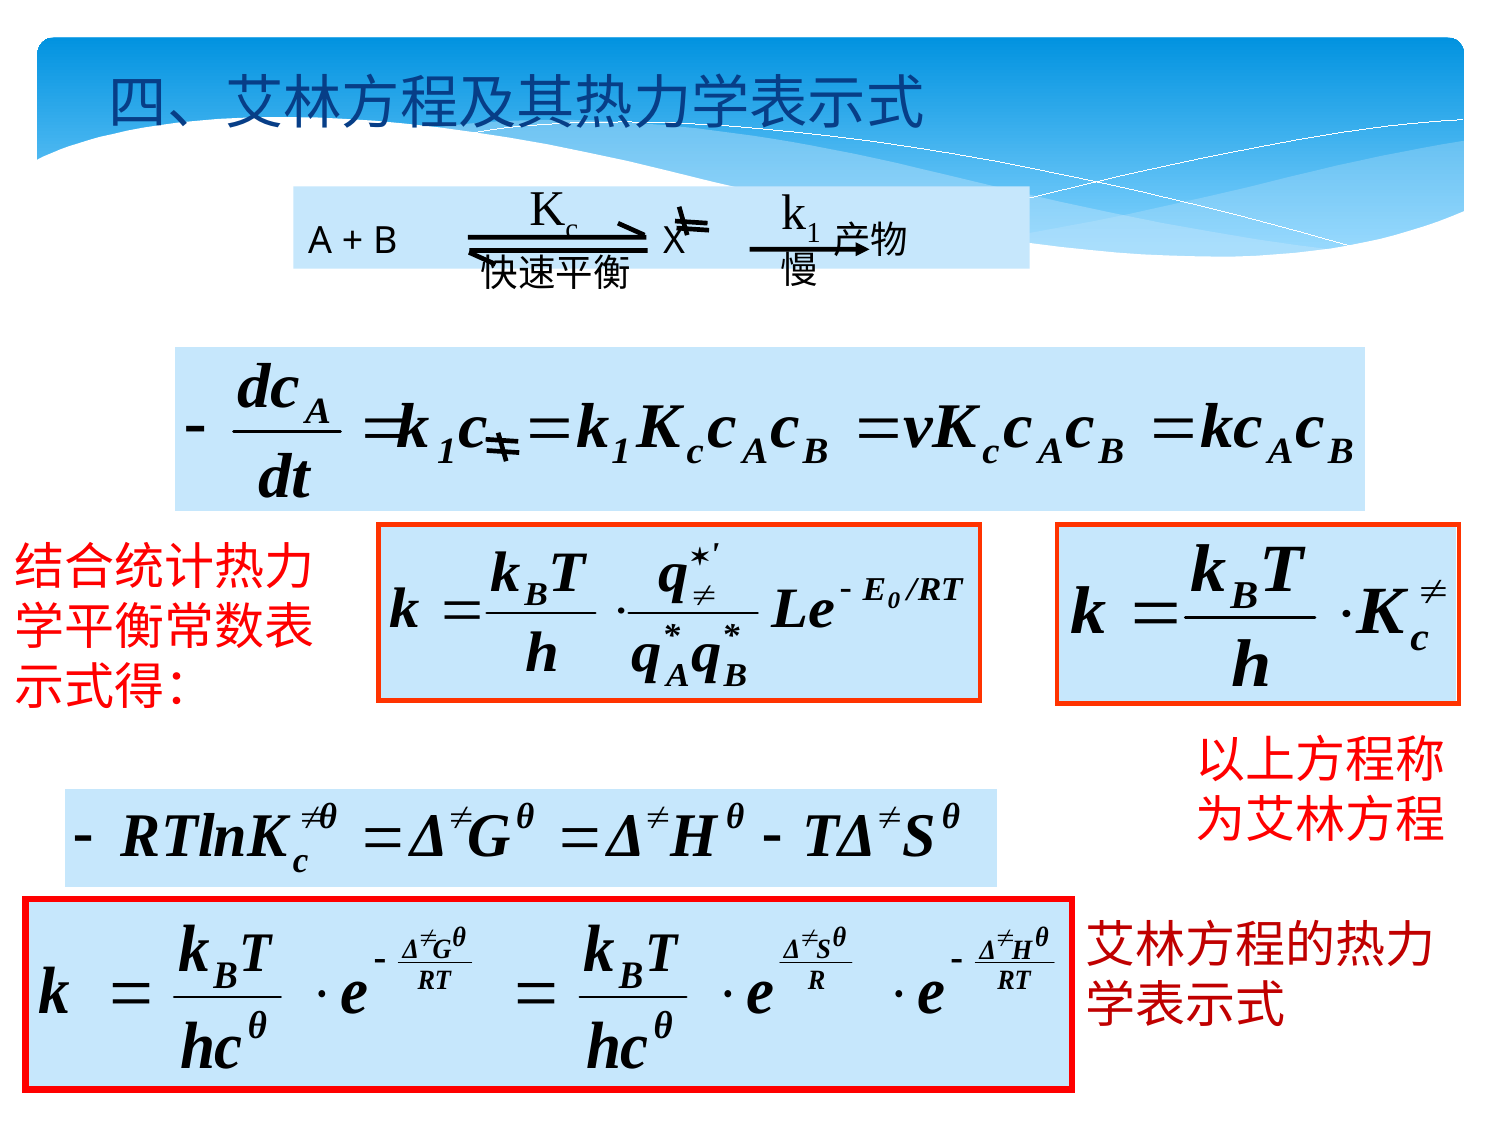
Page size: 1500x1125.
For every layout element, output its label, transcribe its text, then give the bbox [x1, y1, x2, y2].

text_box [380, 526, 978, 699]
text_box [64, 788, 998, 888]
text_box 以上方程称为艾林方程 [1181, 719, 1500, 855]
text_box 四、艾林方程及其热力学表示式 [94, 57, 940, 143]
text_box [174, 346, 1365, 512]
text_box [28, 902, 1070, 1087]
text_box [293, 167, 1030, 302]
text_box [1059, 526, 1457, 702]
text_box 艾林方程的热力 学表示式 [1073, 905, 1451, 1040]
text_box 结合统计热力学平衡常数表示式得： [0, 527, 379, 722]
